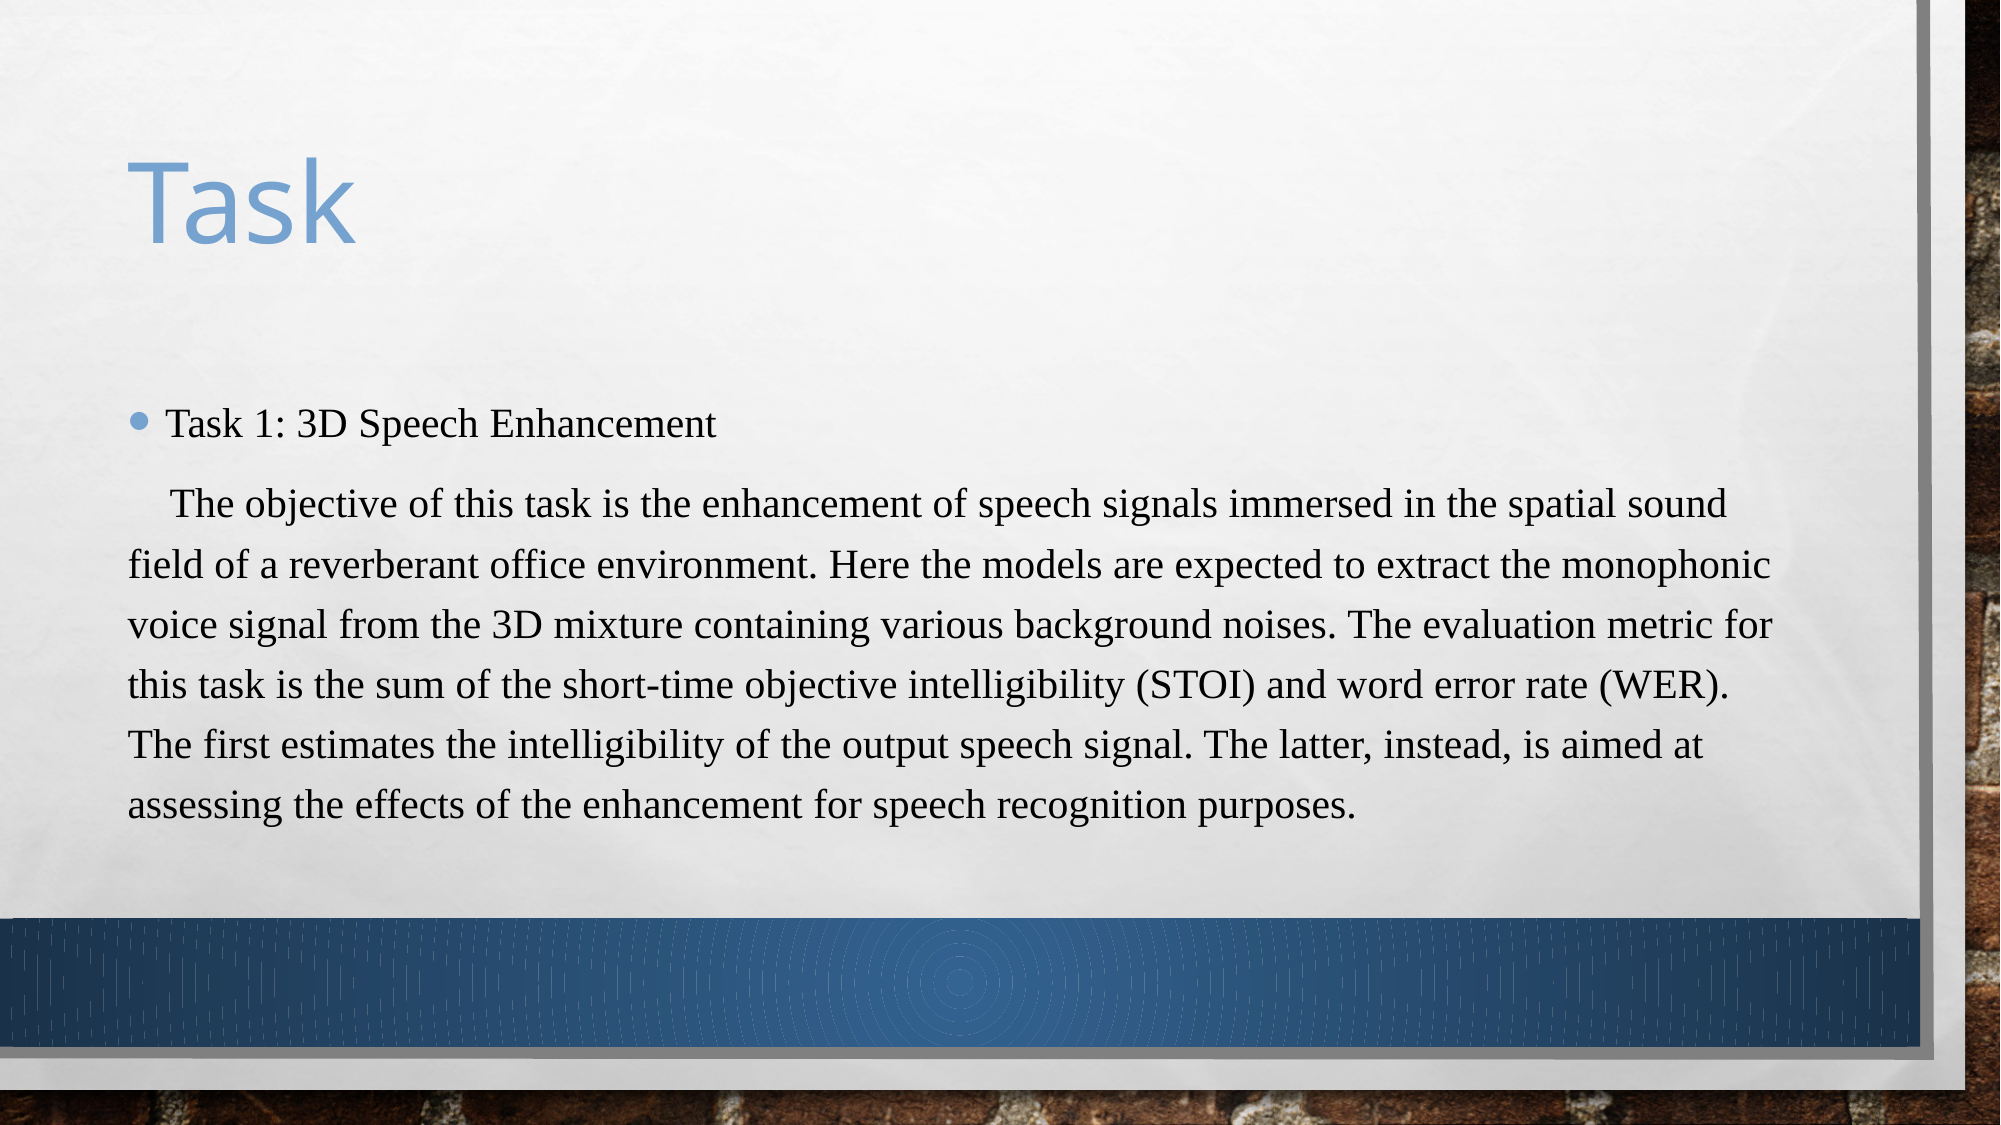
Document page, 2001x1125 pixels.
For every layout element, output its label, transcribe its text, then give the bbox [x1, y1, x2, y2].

picture [0, 0, 2000, 1125]
list Task 1: 3D Speech Enhancement The objective of this task is the enhancement of speech signals immersed in the spatial sound field of a reverberant office environment. Here the models are expected to extract the monophonic voice signal from the 3D mixture containing various background noises. The evaluation metric for this task is the sum of the short-time objective intelligibility (STOI) and word error rate (WER). The first estimates the intelligibility of the output speech signal. The latter, instead, is aimed at assessing the effects of the enhancement for speech recognition purposes. [112, 334, 1818, 878]
title Task [112, 112, 1818, 302]
